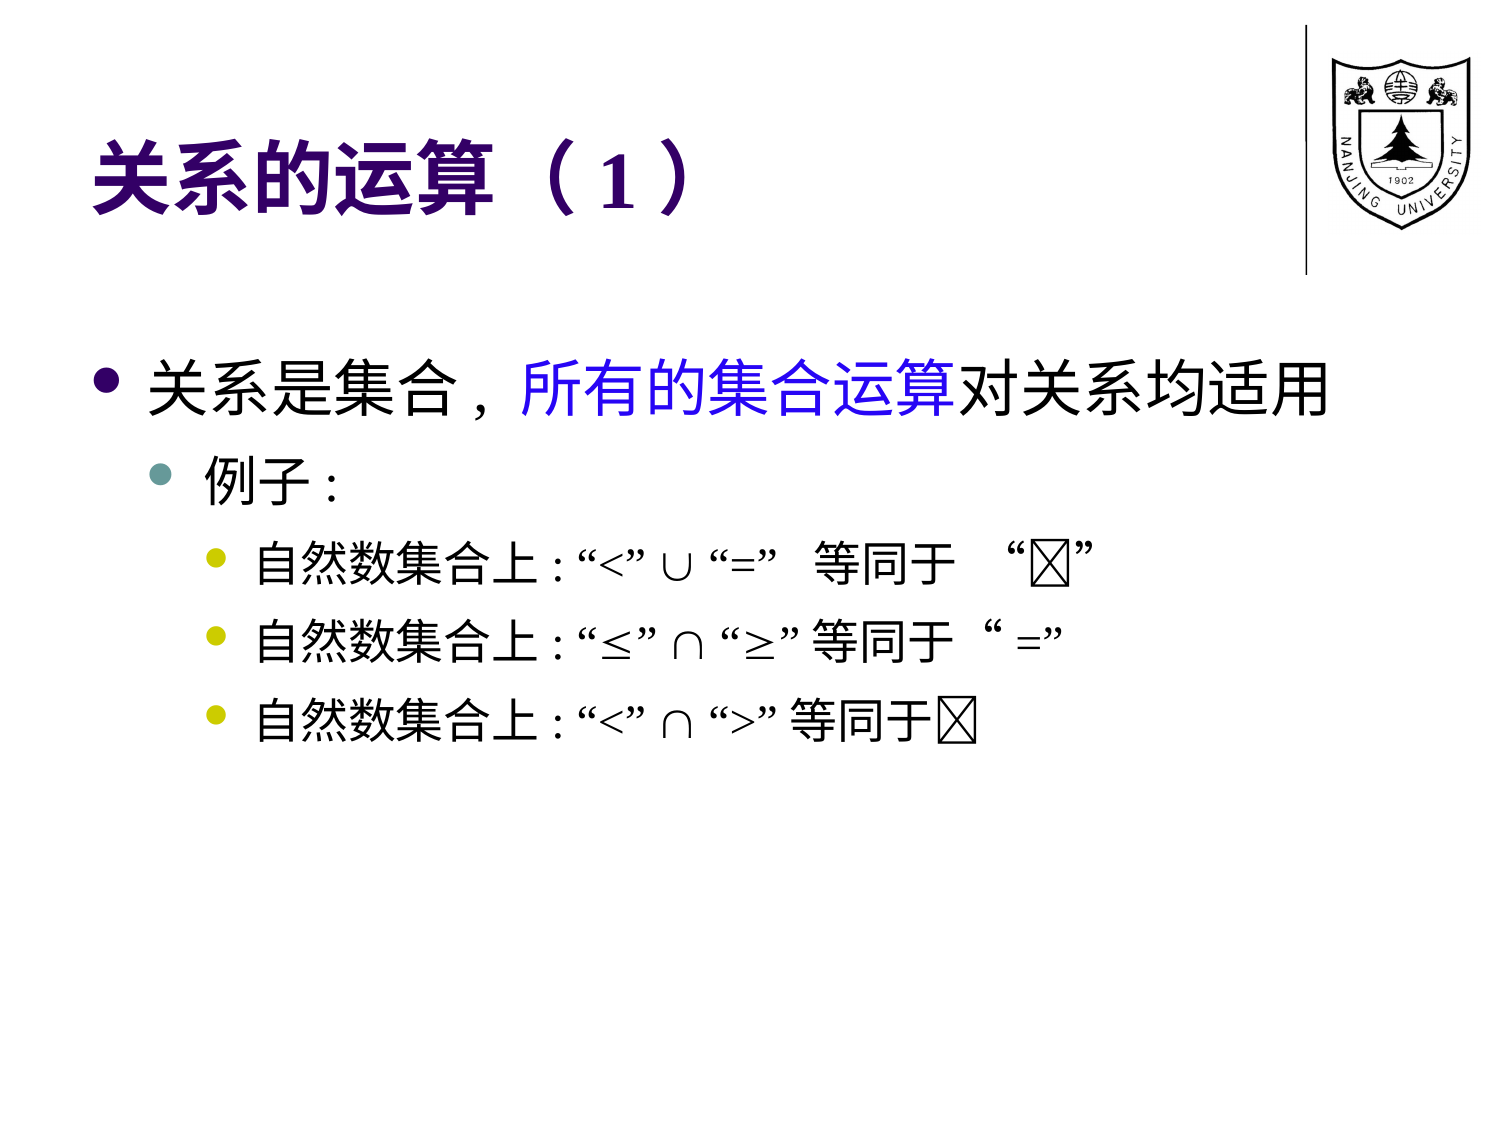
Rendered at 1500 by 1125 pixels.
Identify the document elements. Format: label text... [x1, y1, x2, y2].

picture [1328, 51, 1481, 235]
list 关系是集合, 所有的集合运算对关系均适用 例子: 自然数集合上: “<”  “=” 等同于 “” 自然数集合上: “”  “”等同于“=” 自然数集合上: “<”  “>”等同于 [75, 326, 1348, 1006]
title 关系的运算（1） [75, 20, 1313, 233]
